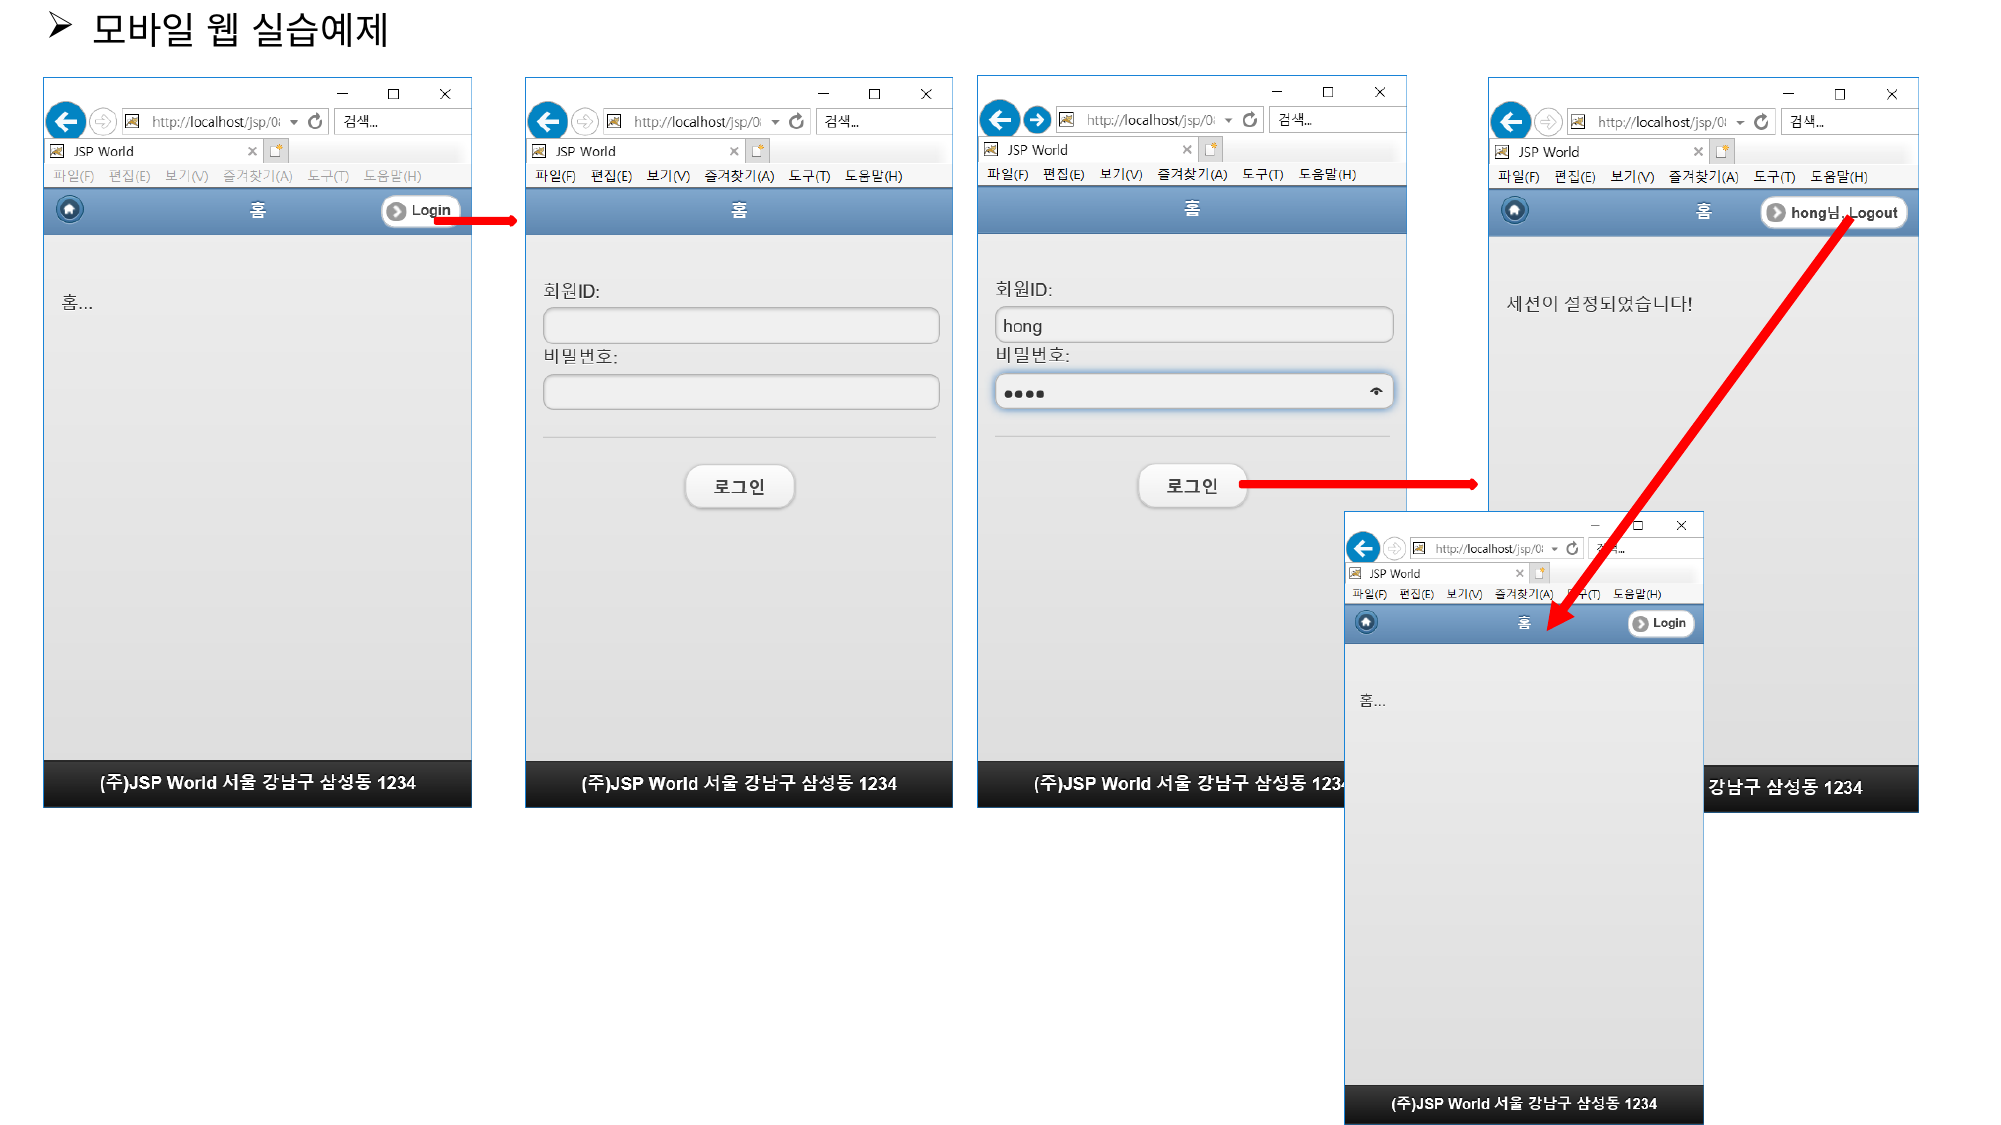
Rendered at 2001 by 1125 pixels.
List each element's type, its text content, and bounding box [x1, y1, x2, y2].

picture [43, 77, 472, 809]
picture [977, 75, 1920, 1125]
picture [524, 77, 953, 809]
text_box 모바일 웹 실습예제 [31, 0, 405, 60]
text_box [1412, 478, 1478, 491]
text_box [1546, 216, 1852, 632]
text_box [476, 215, 518, 227]
